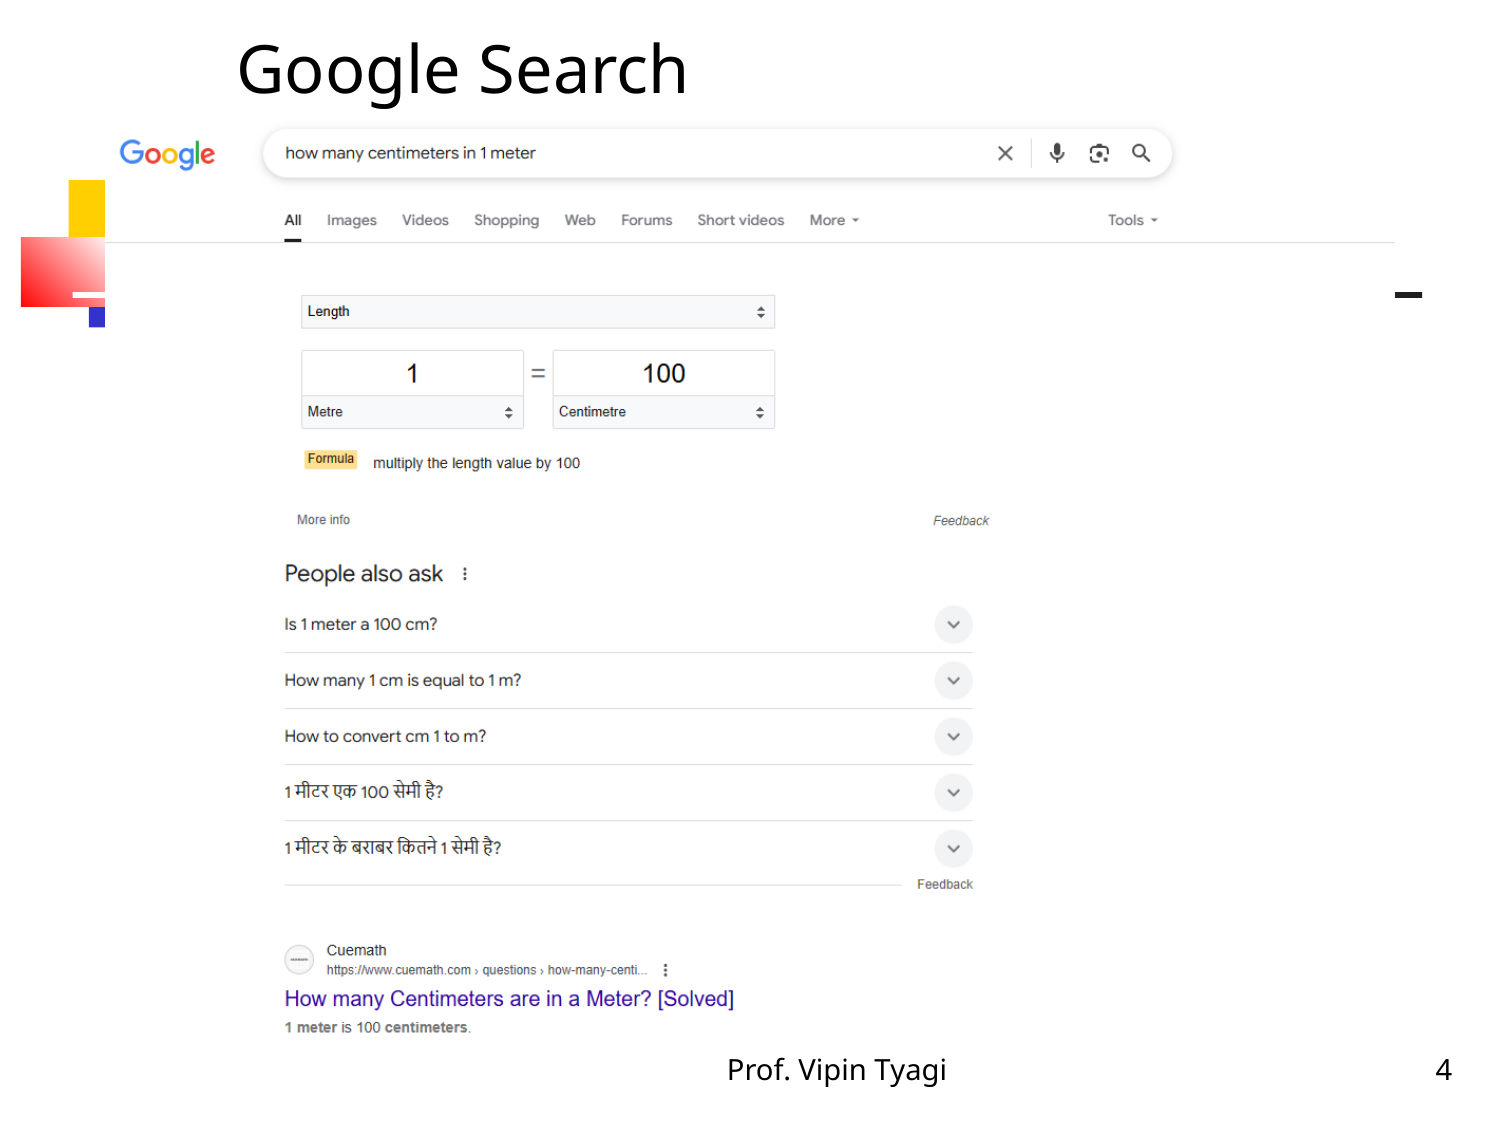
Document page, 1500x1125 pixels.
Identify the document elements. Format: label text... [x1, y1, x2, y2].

slide_number 4 [1154, 1023, 1468, 1100]
footer Prof. Vipin Tyagi [599, 1048, 1075, 1100]
list Google Search [149, 30, 1500, 775]
picture [105, 111, 1395, 1041]
